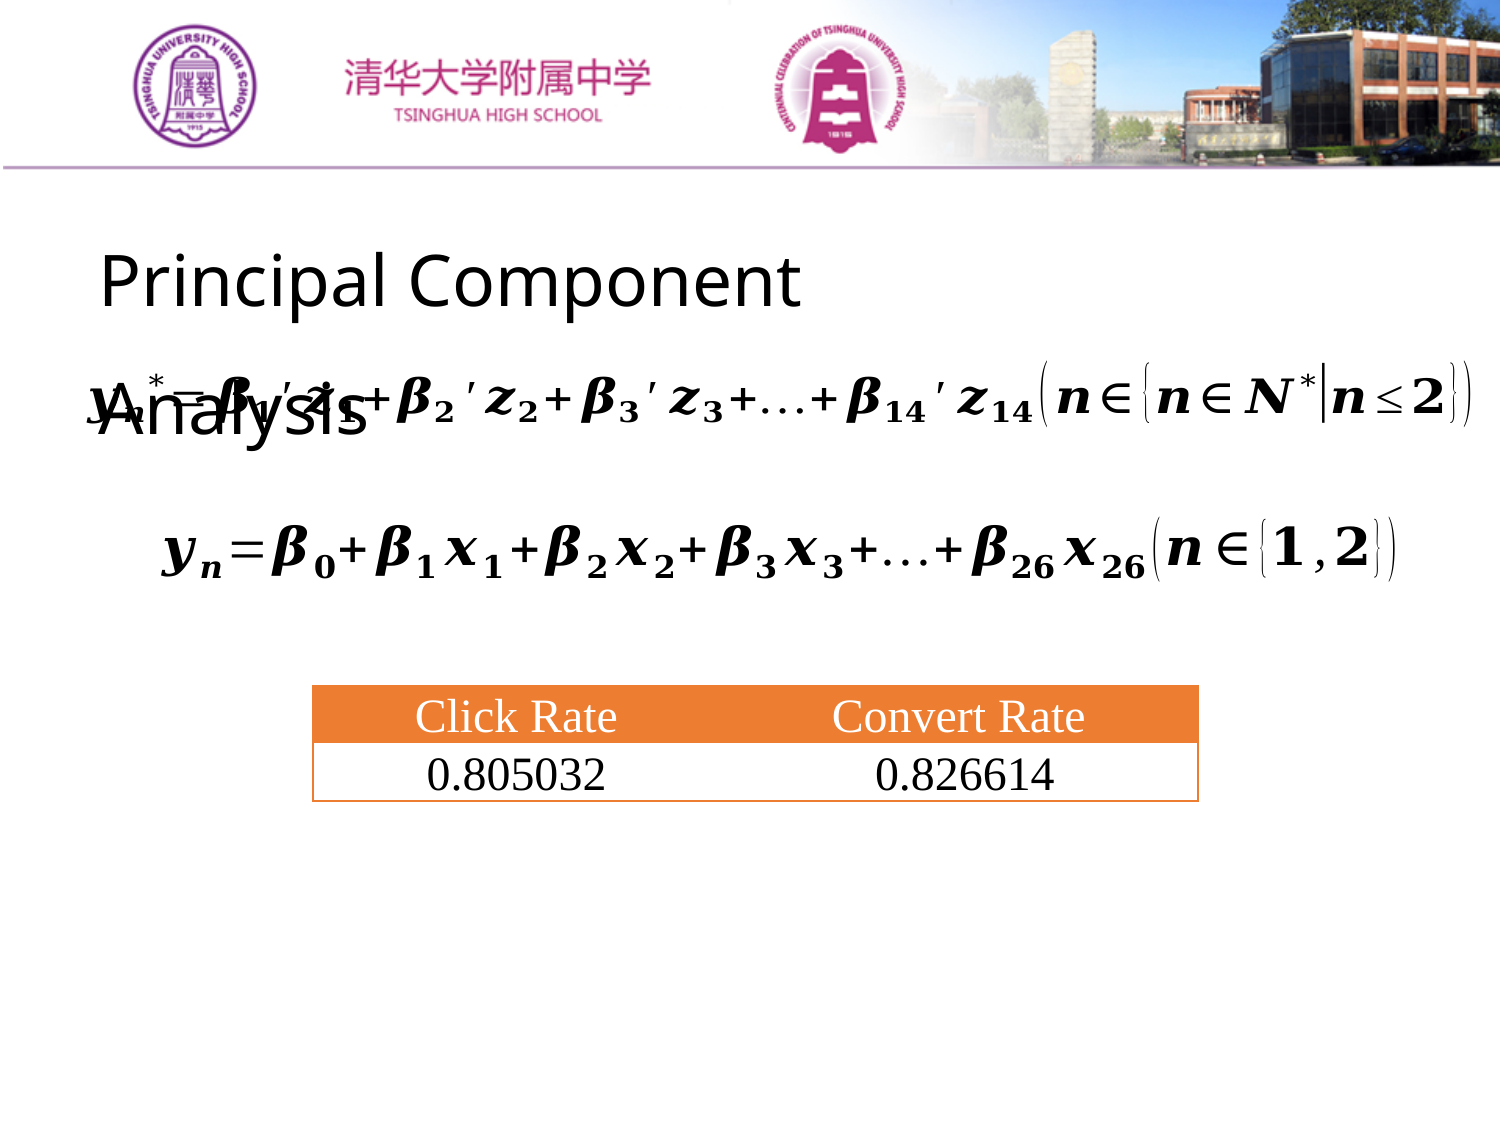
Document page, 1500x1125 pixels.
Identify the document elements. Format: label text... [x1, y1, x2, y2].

picture [3, 0, 1500, 1125]
table_header Convert Rate [720, 687, 1197, 743]
text_box Principal Component Analysis [84, 185, 1104, 457]
table_cell 0.805032 [314, 743, 720, 800]
table_cell 0.826614 [720, 743, 1197, 800]
table_header Click Rate [314, 687, 720, 743]
